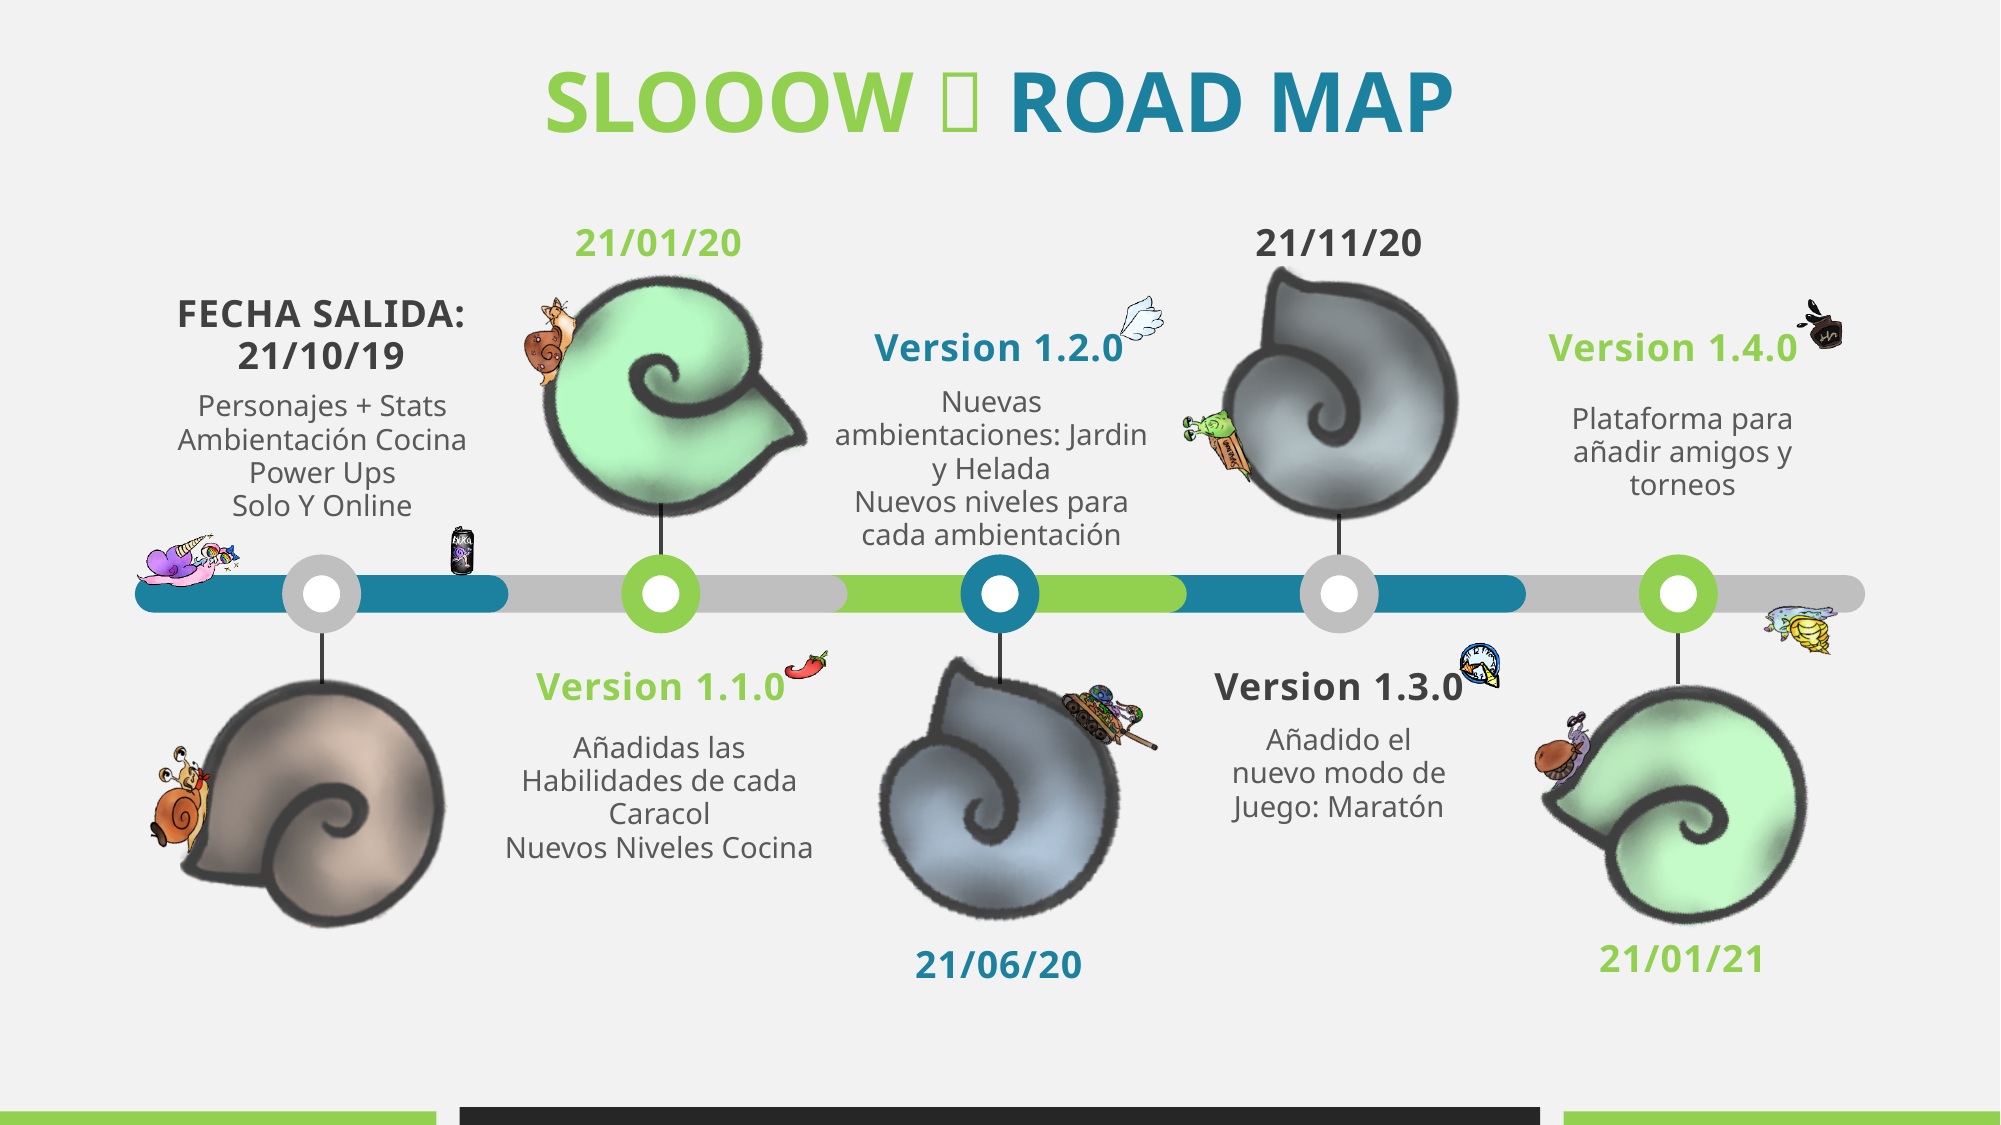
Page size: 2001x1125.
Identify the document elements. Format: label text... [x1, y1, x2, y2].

text_box Plataforma para añadir amigos y torneos [1525, 401, 1840, 502]
picture [1519, 670, 1812, 928]
text_box [1648, 563, 1709, 624]
text_box Añadidas las Habilidades de cada Caracol Nuevos Niveles Cocina [495, 730, 824, 864]
text_box 21/01/20 [561, 222, 655, 265]
text_box [834, 574, 976, 614]
text_box [1363, 574, 1528, 614]
text_box Añadido el nuevo modo de Juego: Maratón [1222, 723, 1456, 824]
text_box [969, 563, 1031, 624]
text_box [684, 574, 849, 614]
text_box [1702, 574, 1867, 614]
text_box [345, 574, 510, 614]
text_box FECHA SALIDA: 21/10/19 [143, 293, 499, 377]
text_box [1024, 574, 1188, 614]
text_box [1173, 574, 1316, 614]
text_box 21/01/20 [666, 222, 756, 265]
text_box Version 1.2.0 [821, 327, 1177, 370]
text_box Nuevas ambientaciones: Jardin y Helada Nuevos niveles para cada ambientación [834, 385, 1149, 552]
text_box 21/06/20 [908, 944, 1090, 986]
text_box Version 1.3.0 [1161, 666, 1517, 708]
text_box [0, 1110, 437, 1125]
text_box Version 1.1.0 [483, 666, 839, 708]
picture [439, 525, 490, 576]
text_box Personajes + Stats Ambientación Cocina Power Ups Solo Y Online [158, 389, 487, 523]
picture [873, 656, 1174, 923]
text_box [291, 563, 352, 624]
text_box [495, 574, 637, 614]
text_box [459, 1106, 1541, 1125]
text_box [1563, 1110, 2000, 1125]
picture [115, 668, 448, 937]
text_box [1309, 563, 1370, 624]
picture [1172, 266, 1470, 523]
picture [1790, 294, 1851, 355]
text_box [1512, 574, 1655, 614]
picture [504, 273, 798, 534]
text_box SLOOOW  ROAD MAP [117, 49, 1883, 150]
picture [130, 523, 244, 592]
picture [1105, 286, 1166, 347]
text_box 21/11/20 [1246, 222, 1432, 265]
text_box Version 1.4.0 [1495, 327, 1852, 370]
text_box 21/01/21 [1592, 938, 1774, 980]
picture [1455, 638, 1506, 689]
text_box [630, 565, 691, 624]
picture [781, 640, 828, 686]
text_box [133, 574, 298, 614]
picture [1757, 604, 1845, 658]
